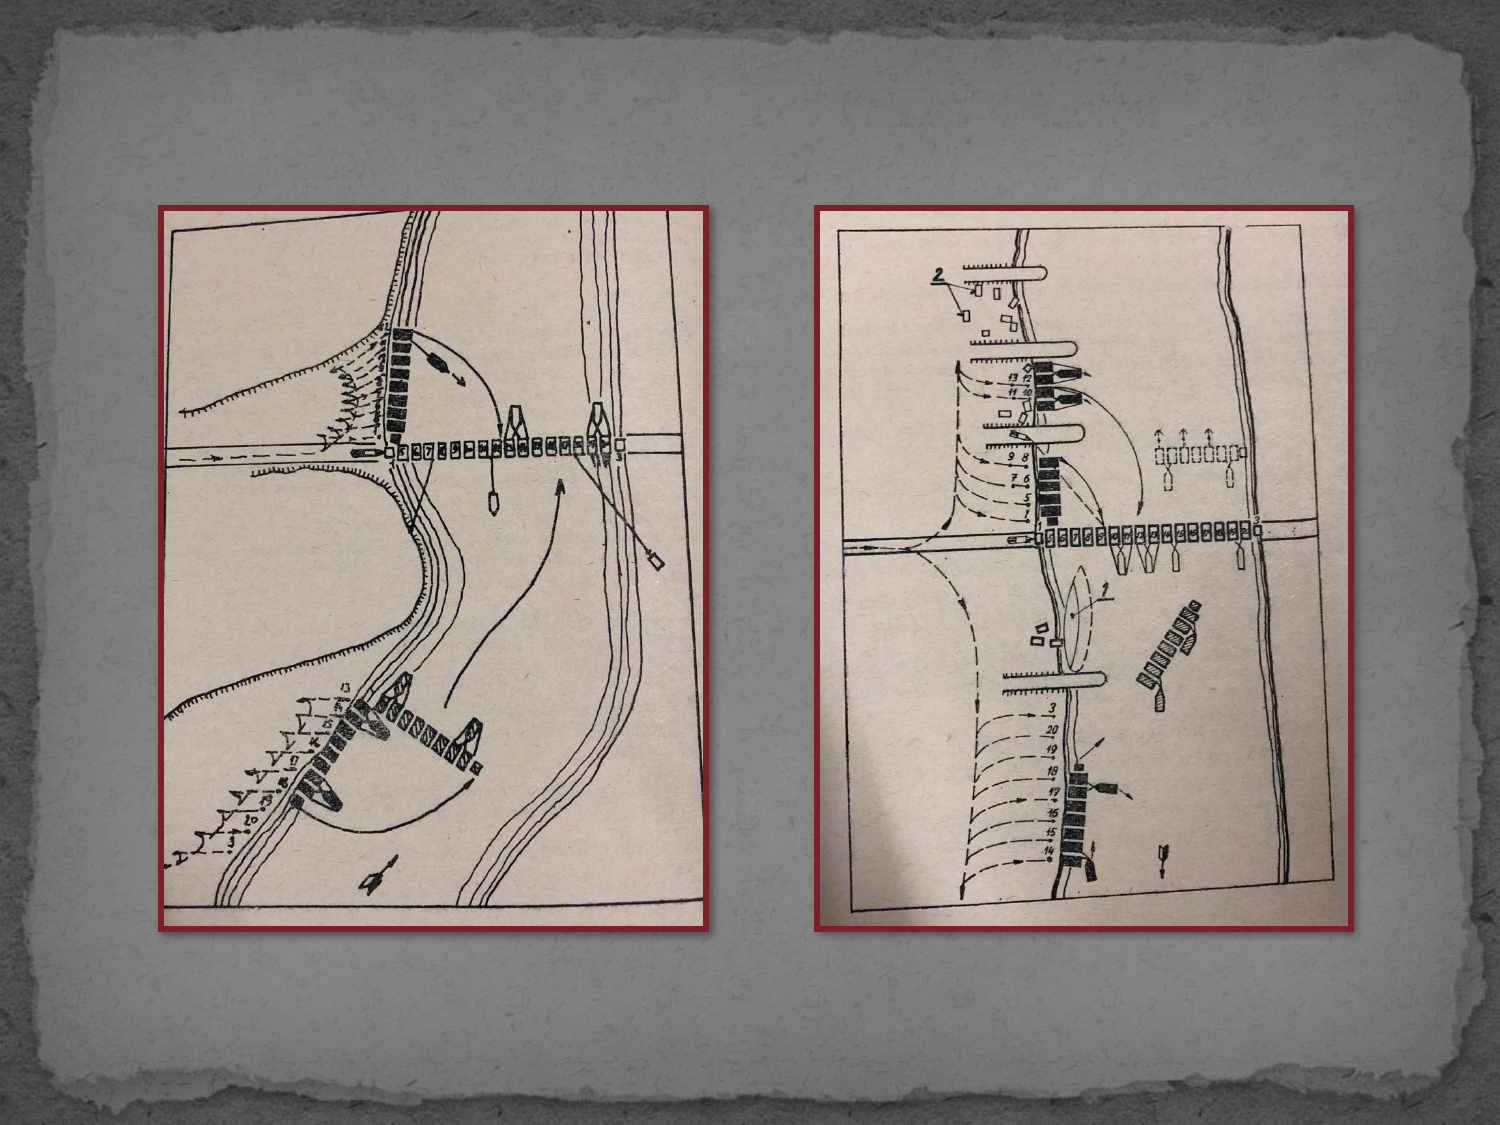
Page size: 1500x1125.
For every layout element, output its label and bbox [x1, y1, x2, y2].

picture [820, 211, 1348, 926]
picture [164, 211, 704, 926]
